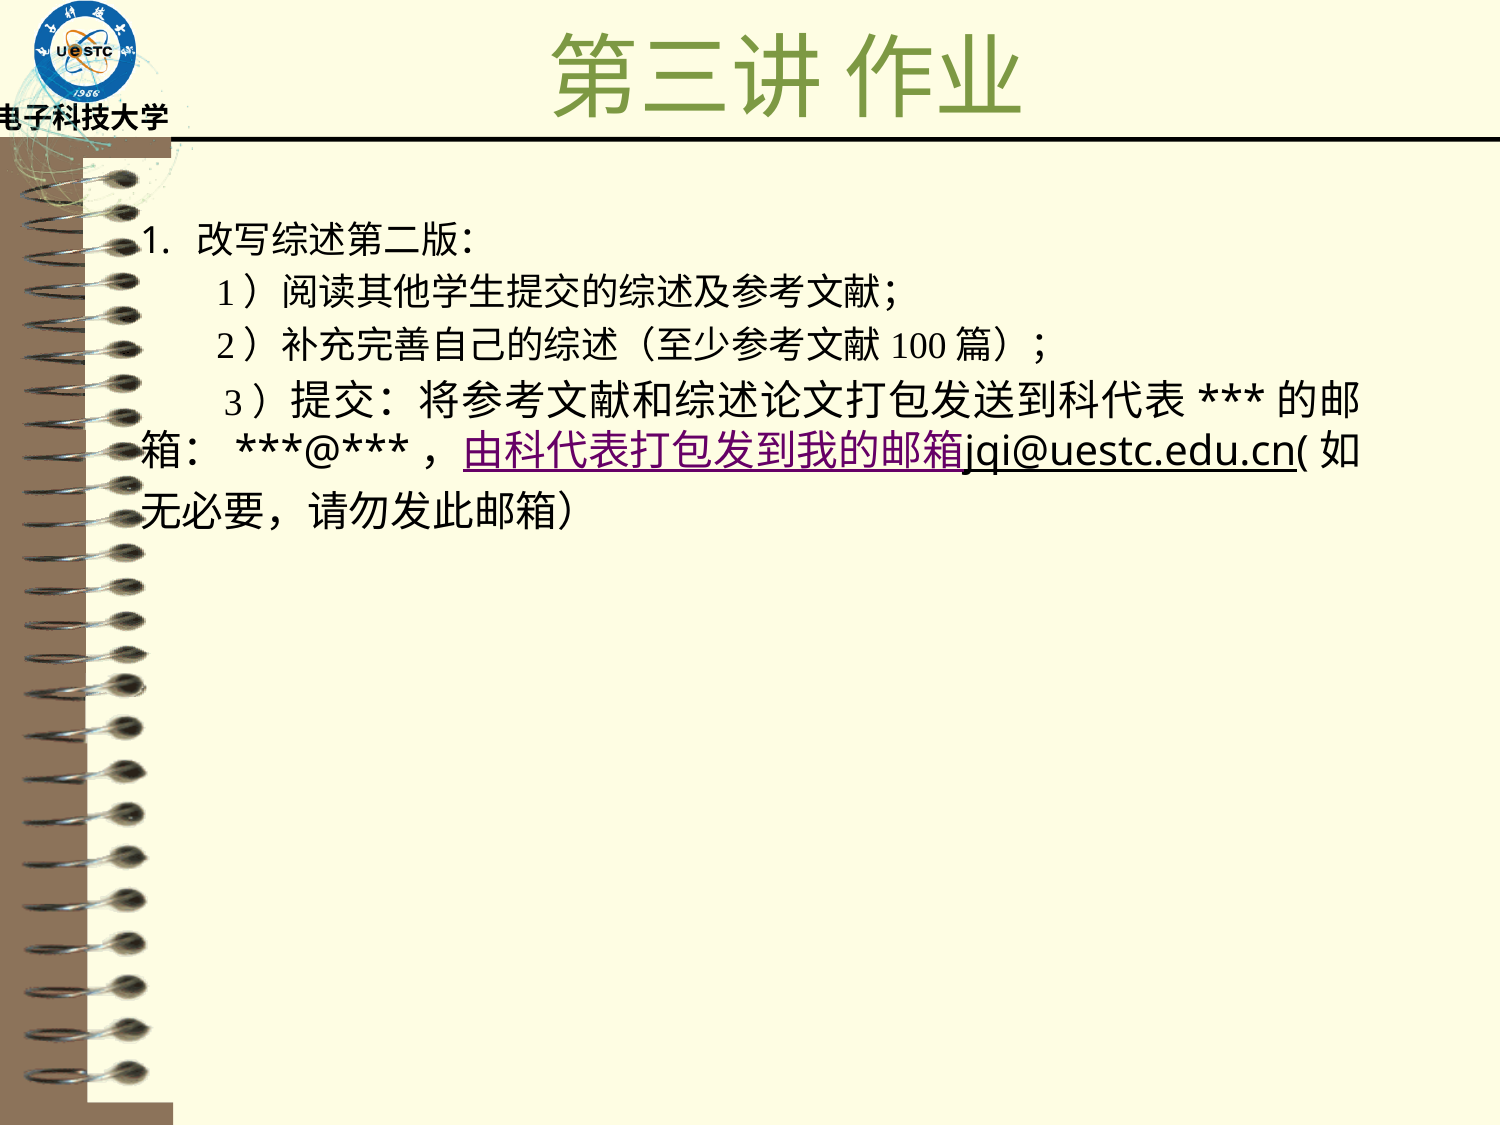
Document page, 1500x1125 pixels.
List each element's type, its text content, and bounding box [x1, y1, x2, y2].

picture [0, 0, 194, 1125]
title 第三讲 作业 [135, 6, 1440, 142]
list 改写综述第二版： 1）阅读其他学生提交的综述及参考文献； 2）补充完善自己的综述（至少参考文献100篇）； 3）提交：将参考文献和综述论文打包发送到科代表***的邮箱：***@***，由科代表打包发到我的邮箱jqi@uestc.edu.cn(如无必要，请勿发此邮箱） [125, 207, 1377, 963]
